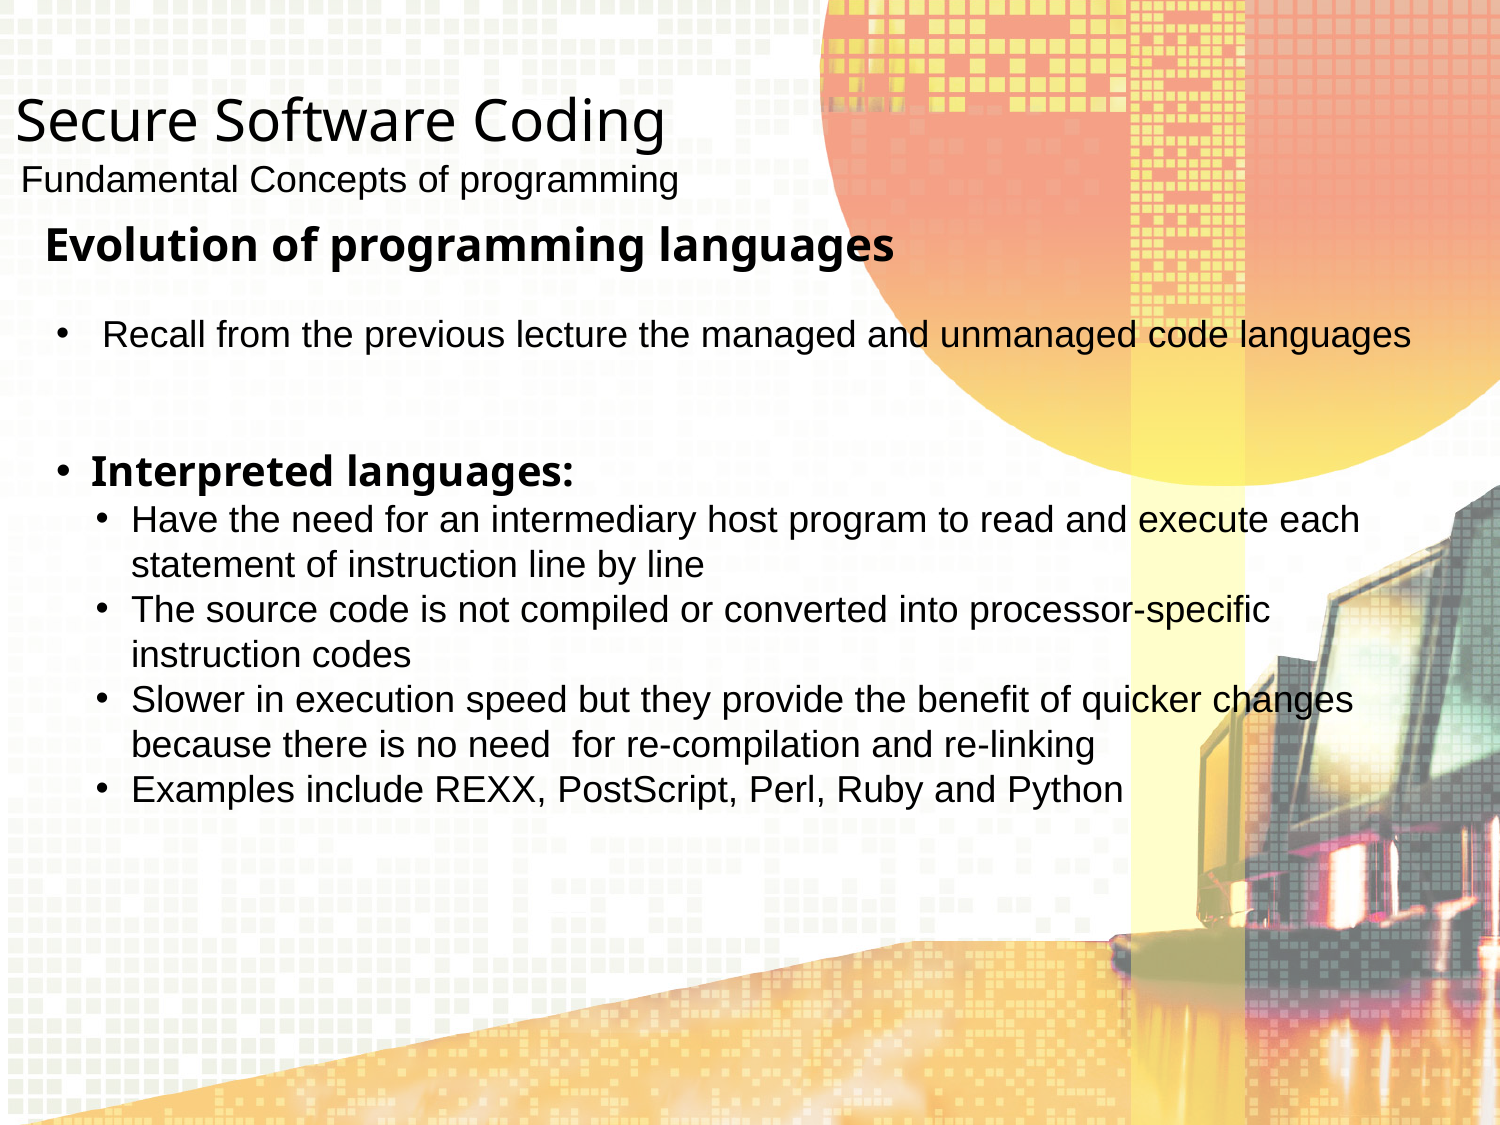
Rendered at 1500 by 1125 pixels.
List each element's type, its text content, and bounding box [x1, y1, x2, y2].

text_box Evolution of programming languages [29, 208, 1069, 278]
text_box Secure Software Coding [0, 42, 1038, 193]
text_box Fundamental Concepts of programming [5, 147, 798, 208]
text_box Recall from the previous lecture the managed and unmanaged code languages Interpreted languages: Have the need for an intermediary host program to read and execute each statement of instruction line by line The source code is not compiled or converted into processor-specific instruction codes Slower in execution speed but they provide the benefit of quicker changes because there is no need for re-compilation and re-linking Examples include REXX, PostScript, Perl, Ruby and Python [41, 302, 1447, 1125]
